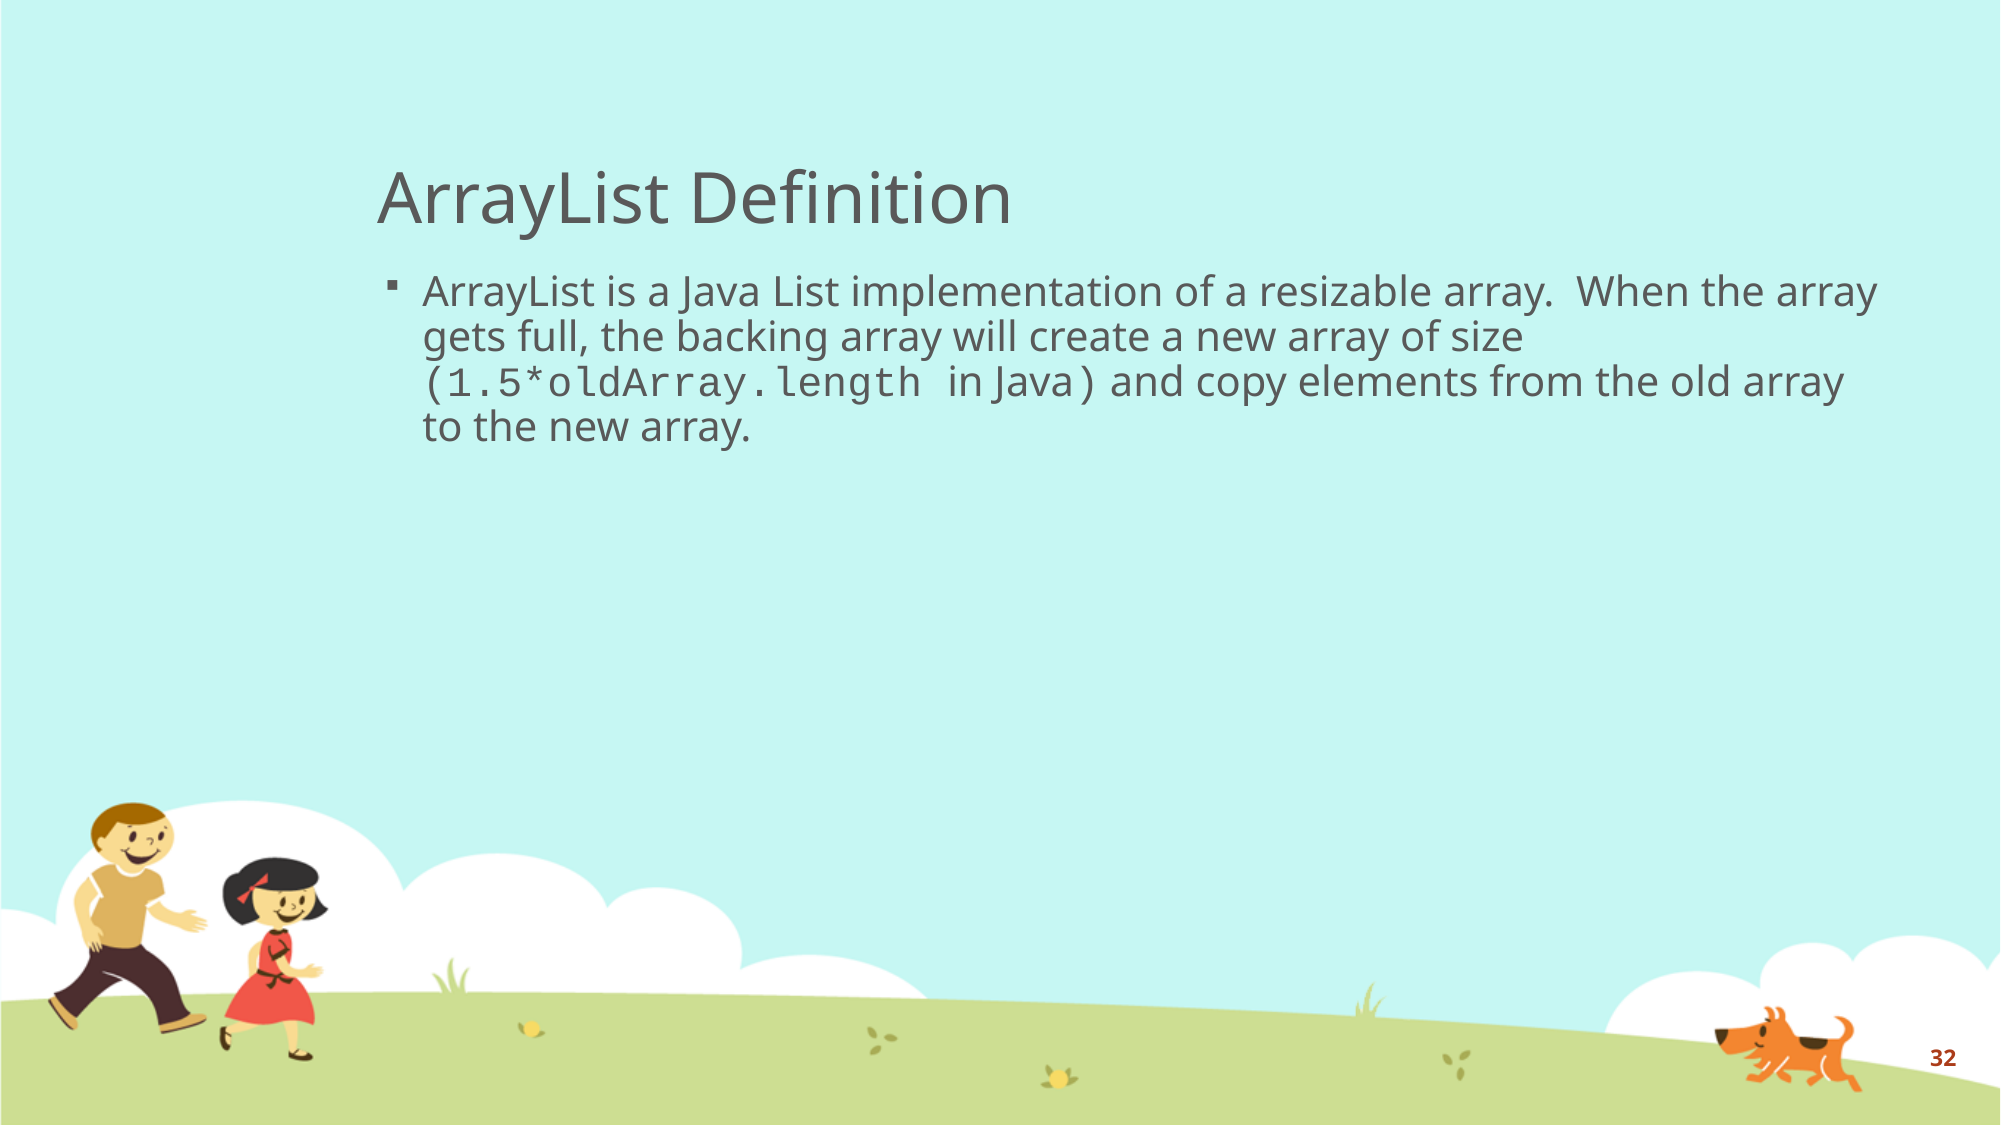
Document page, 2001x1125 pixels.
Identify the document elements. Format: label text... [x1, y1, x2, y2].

list ArrayList is a Java List implementation of a resizable array. When the array gets full, the backing array will create a new array of size (1.5*oldArray.length in Java) and copy elements from the old array to the new array. [362, 262, 1900, 938]
slide_number 32 [1899, 1030, 1988, 1088]
title ArrayList Definition [362, 50, 1900, 247]
picture [0, 0, 2001, 1125]
